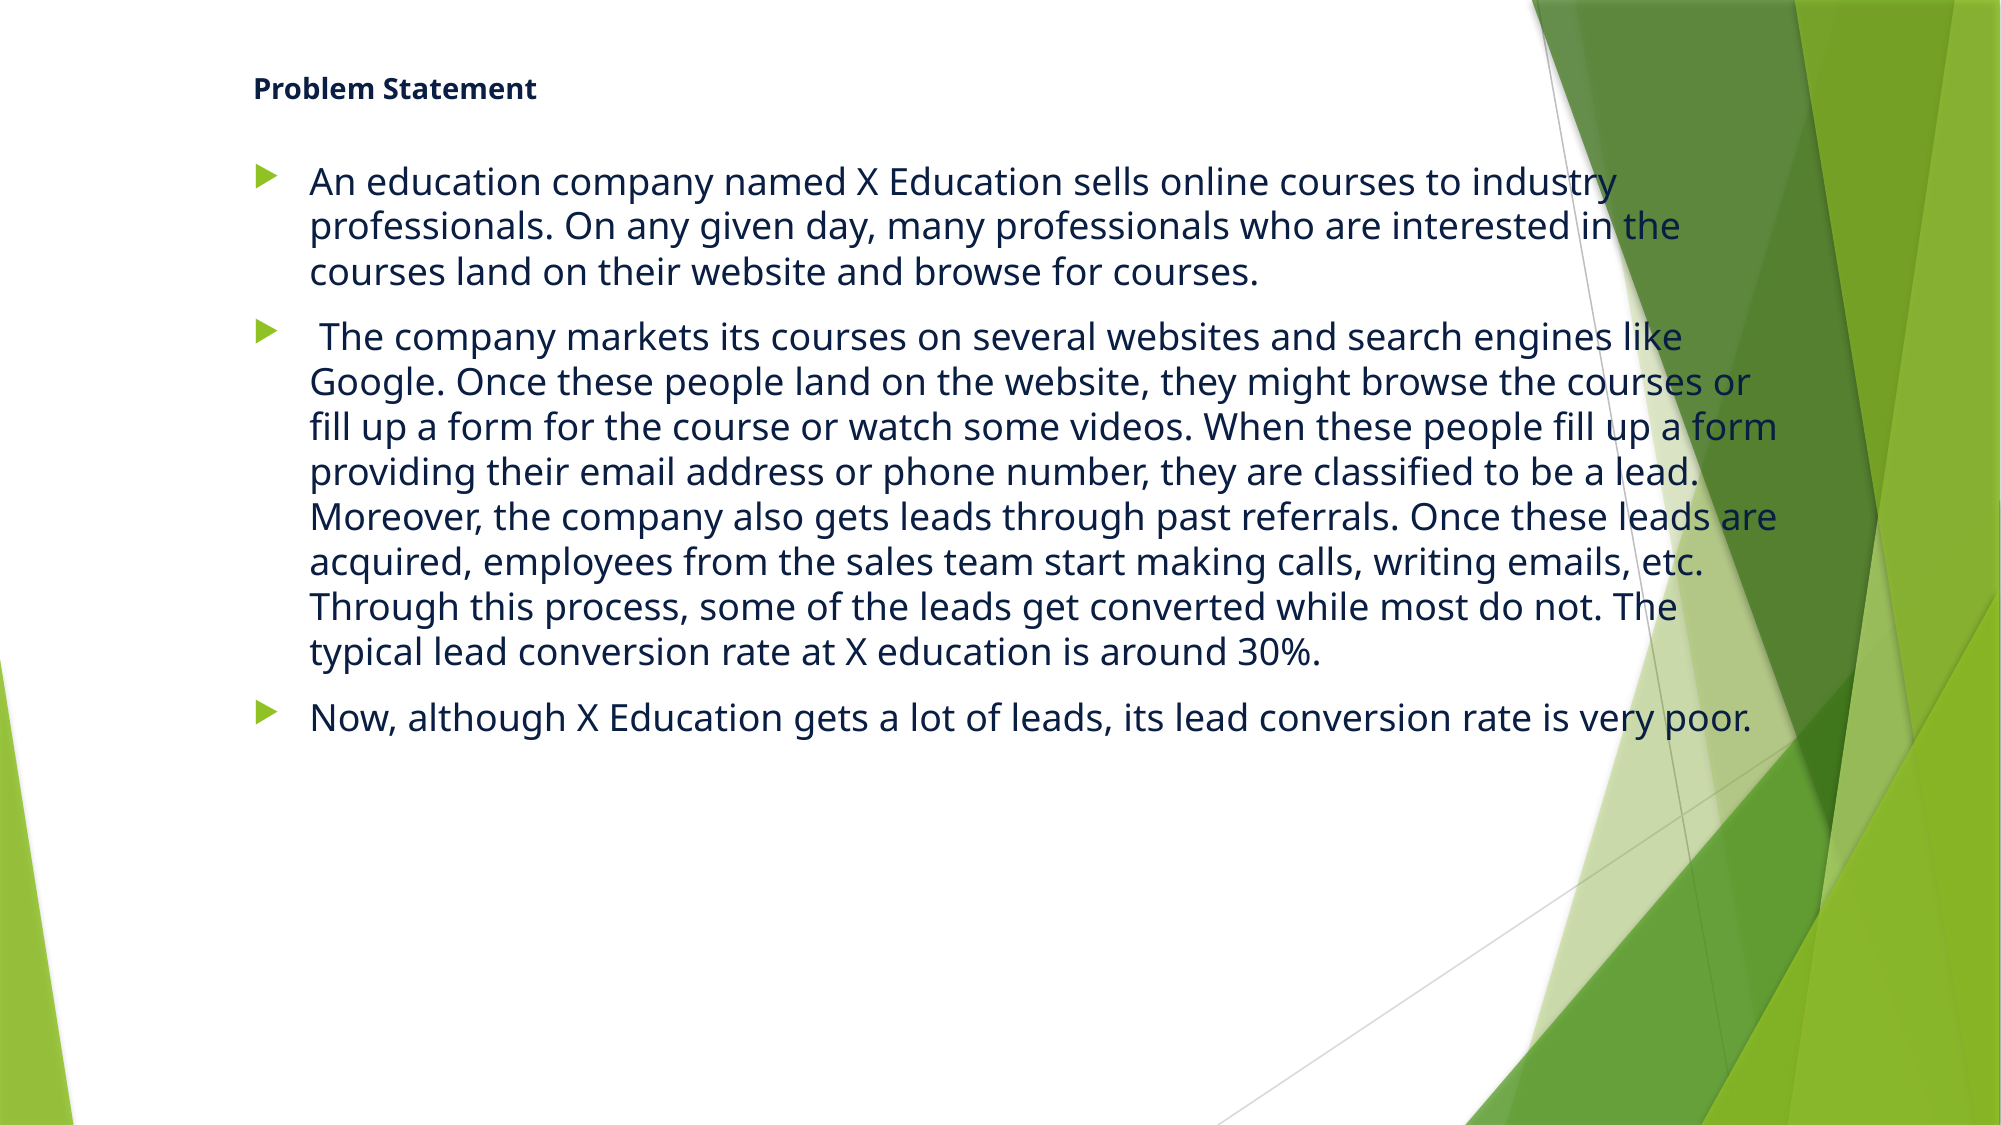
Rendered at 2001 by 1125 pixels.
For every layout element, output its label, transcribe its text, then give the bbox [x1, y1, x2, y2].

title Problem Statement [238, 63, 1814, 149]
list An education company named X Education sells online courses to industry professionals. On any given day, many professionals who are interested in the courses land on their website and browse for courses. The company markets its courses on several websites and search engines like Google. Once these people land on the website, they might browse the courses or fill up a form for the course or watch some videos. When these people fill up a form providing their email address or phone number, they are classified to be a lead. Moreover, the company also gets leads through past referrals. Once these leads are acquired, employees from the sales team start making calls, writing emails, etc. Through this process, some of the leads get converted while most do not. The typical lead conversion rate at X education is around 30%. Now, although X Education gets a lot of leads, its lead conversion rate is very poor. [238, 149, 1814, 897]
